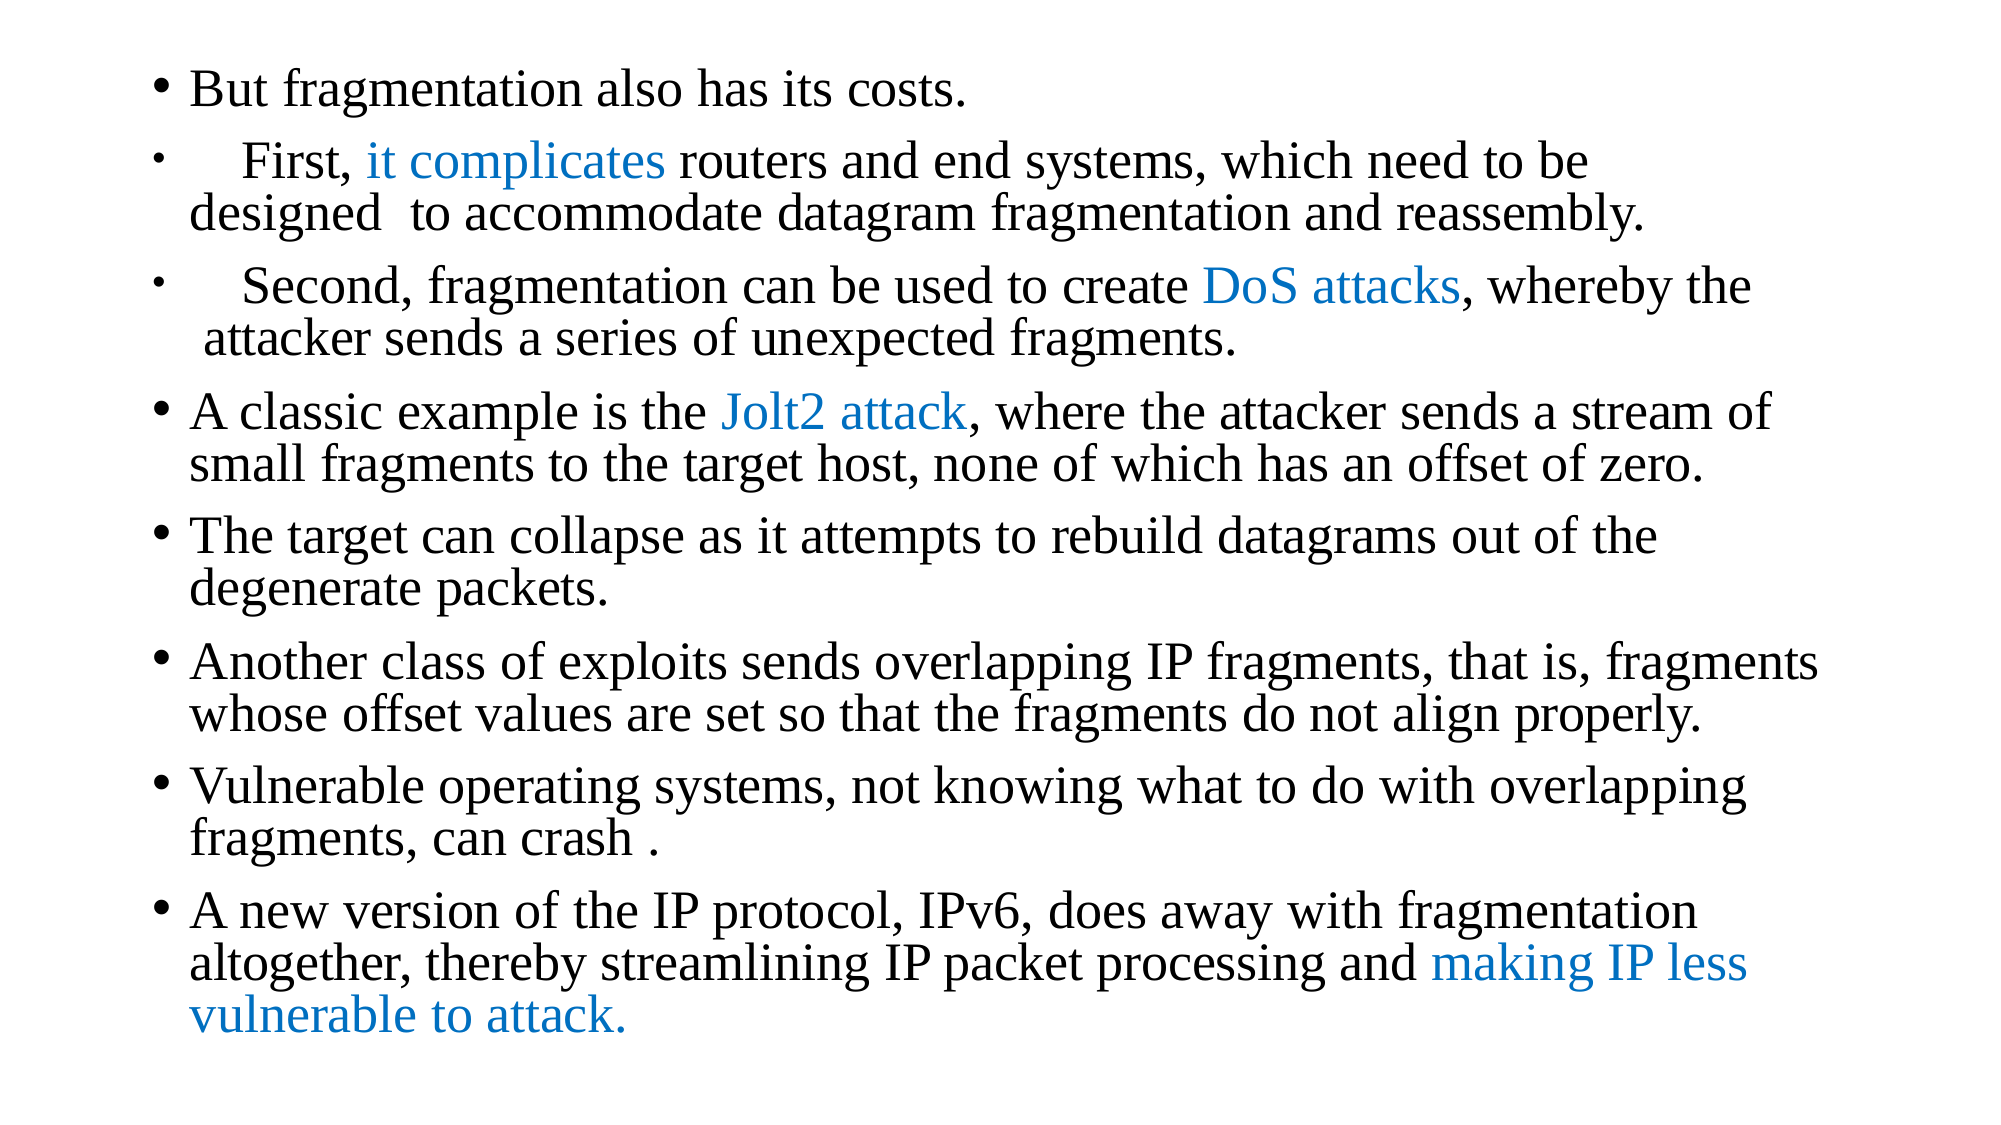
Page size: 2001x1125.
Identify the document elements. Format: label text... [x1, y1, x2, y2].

text_box But fragmentation also has its costs. First, it complicates routers and end systems, which need to be designed to accommodate datagram fragmentation and reassembly. Second, fragmentation can be used to create DoS attacks, whereby the attacker sends a series of unexpected fragments. A classic example is the Jolt2 attack, where the attacker sends a stream of small fragments to the target host, none of which has an offset of zero. The target can collapse as it attempts to rebuild datagrams out of the degenerate packets. Another class of exploits sends overlapping IP fragments, that is, fragments whose offset values are set so that the fragments do not align properly. Vulnerable operating systems, not knowing what to do with overlapping fragments, can crash . A new version of the IP protocol, IPv6, does away with fragmentation altogether, thereby streamlining IP packet processing and making IP less vulnerable to attack. [150, 42, 1840, 1043]
